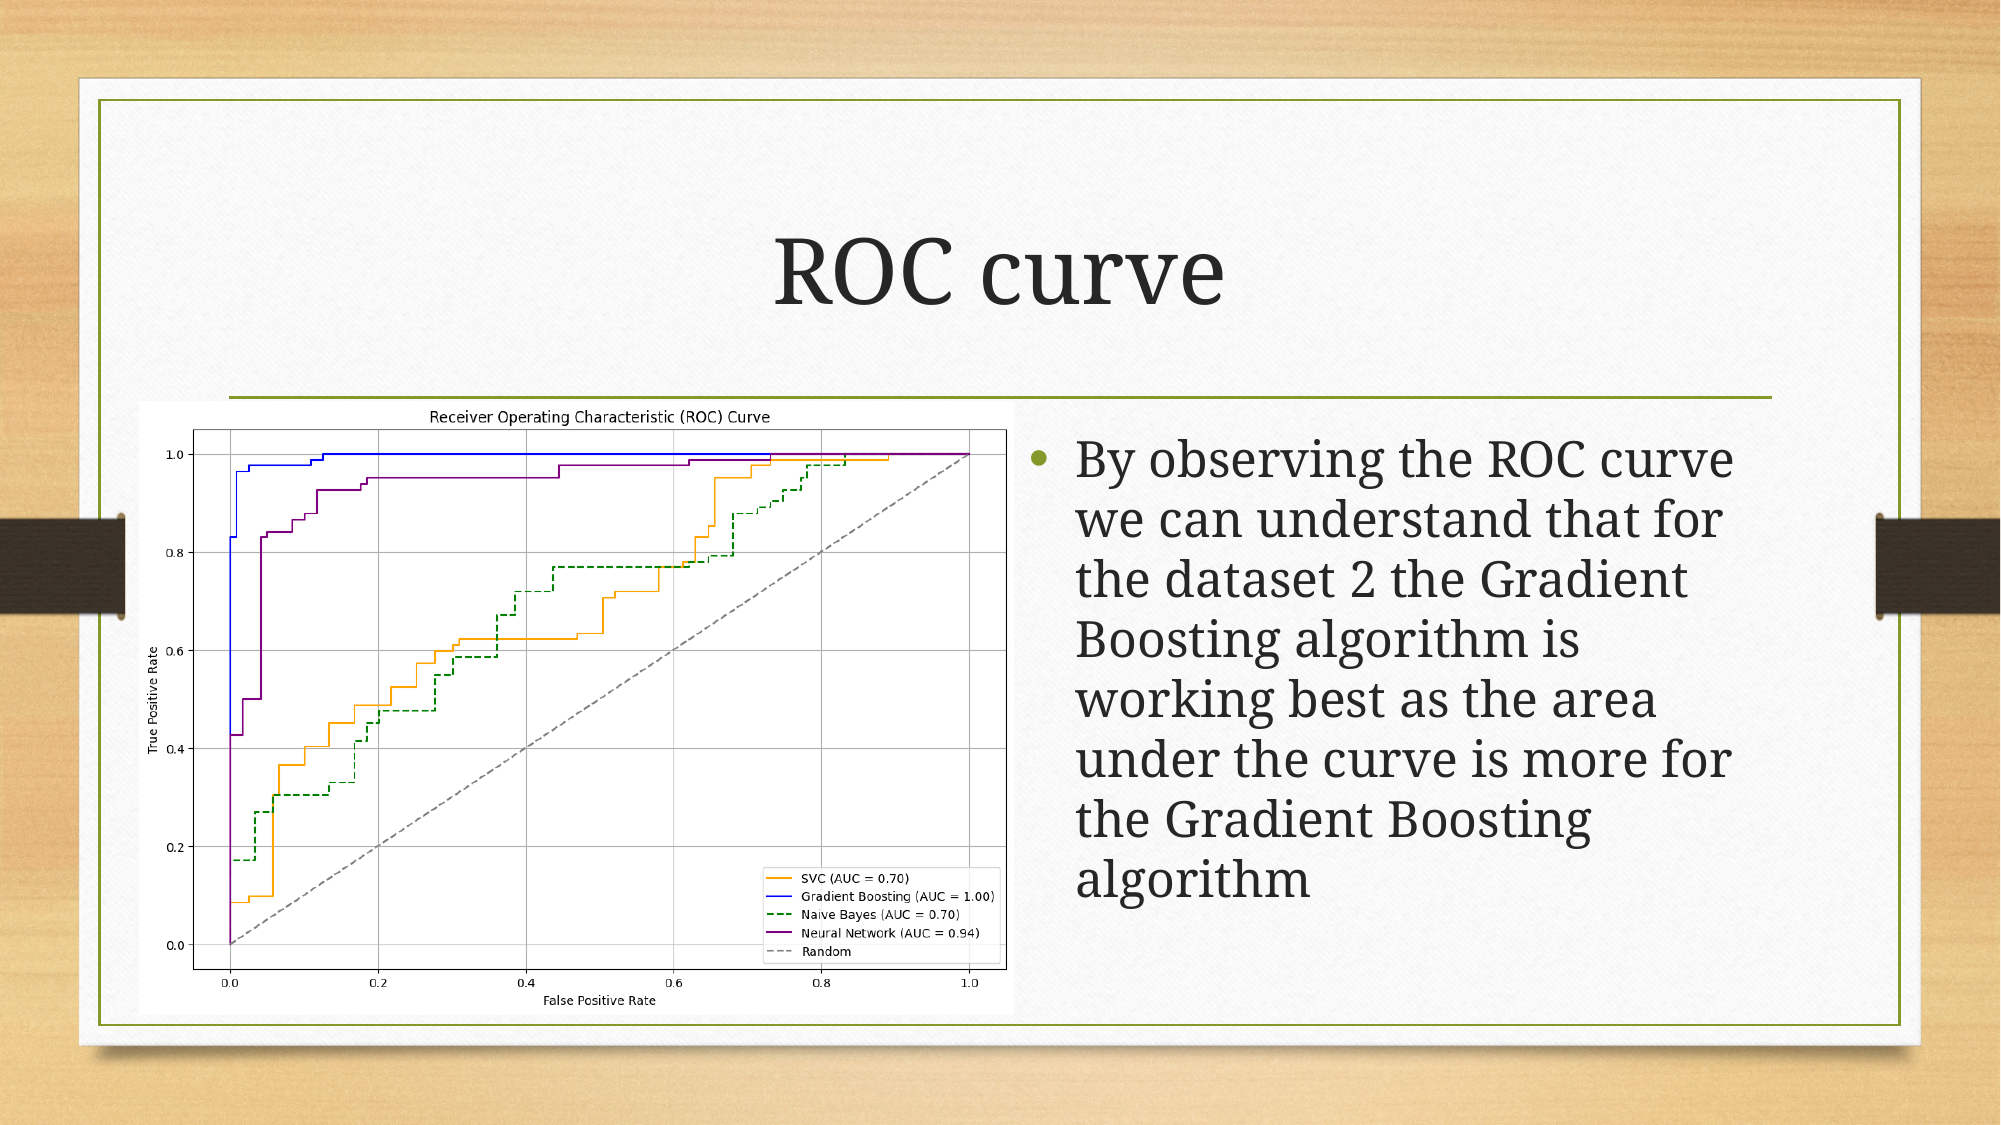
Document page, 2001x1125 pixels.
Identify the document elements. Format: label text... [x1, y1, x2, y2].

title ROC curve [212, 161, 1788, 375]
list By observing the ROC curve we can understand that for the dataset 2 the Gradient Boosting algorithm is working best as the area under the curve is more for the Gradient Boosting algorithm [1015, 420, 1788, 963]
picture [0, 0, 2001, 1125]
